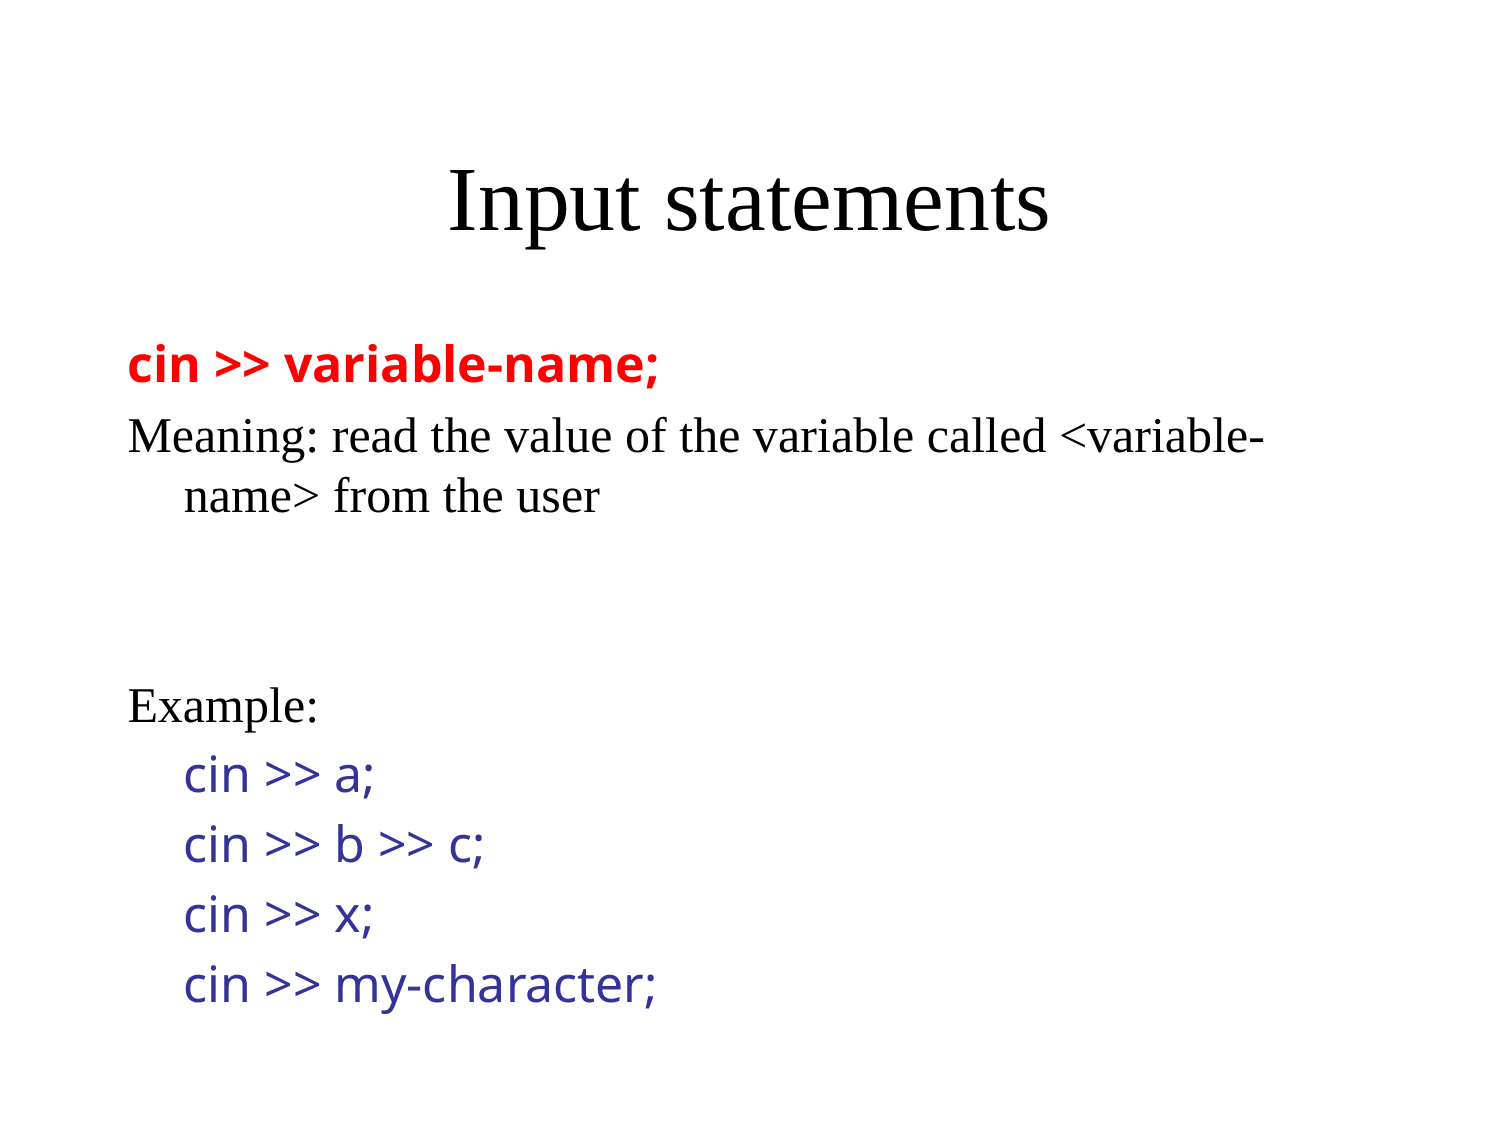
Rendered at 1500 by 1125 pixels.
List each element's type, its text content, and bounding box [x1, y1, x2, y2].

list cin >> variable-name; Meaning: read the value of the variable called <variable-name> from the user Example: cin >> a; cin >> b >> c; cin >> x; cin >> my-character; [112, 324, 1388, 1088]
title Input statements [112, 99, 1388, 288]
